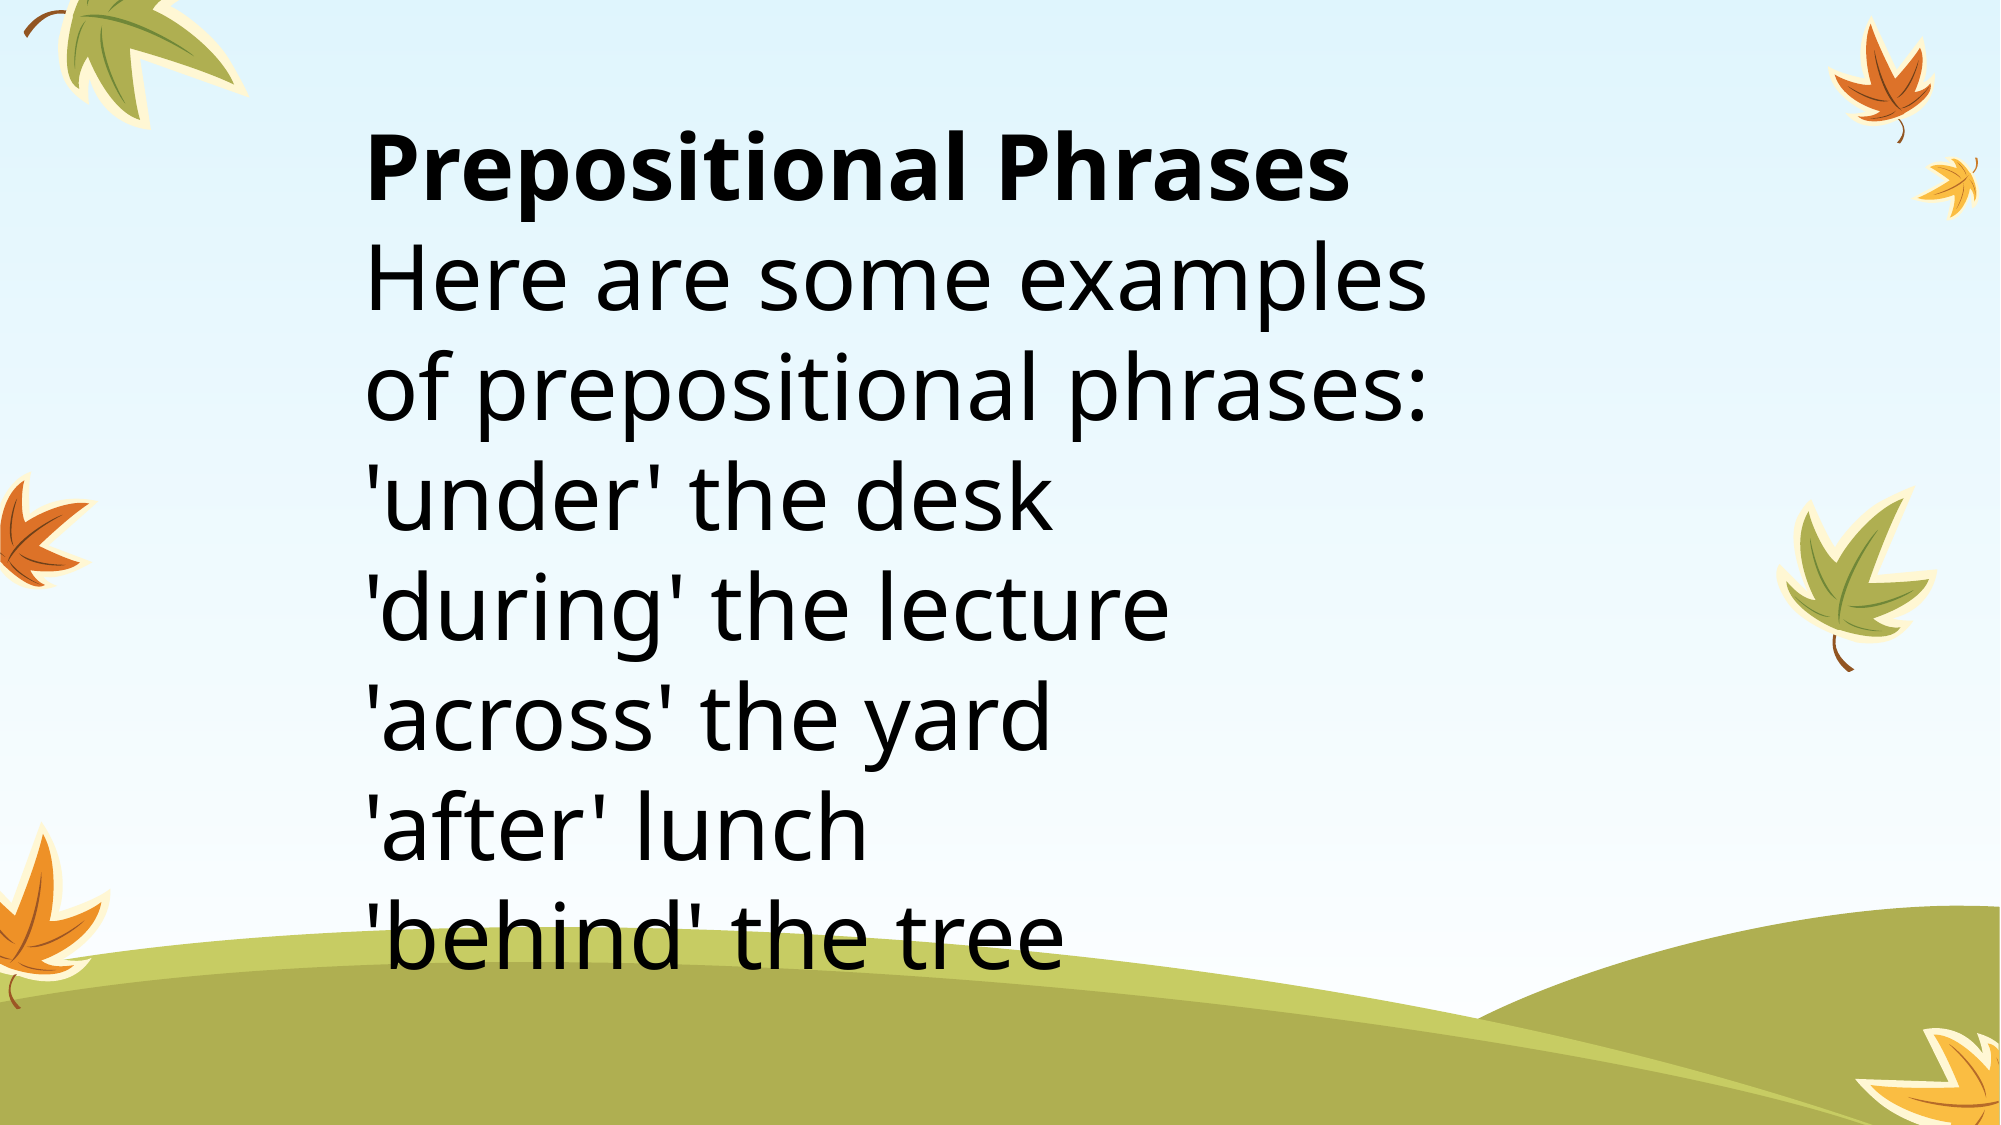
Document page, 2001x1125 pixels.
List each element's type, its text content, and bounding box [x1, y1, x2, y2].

text_box Prepositional Phrases Here are some examples of prepositional phrases: 'under' the desk 'during' the lecture 'across' the yard 'after' lunch 'behind' the tree [348, 101, 1507, 1041]
